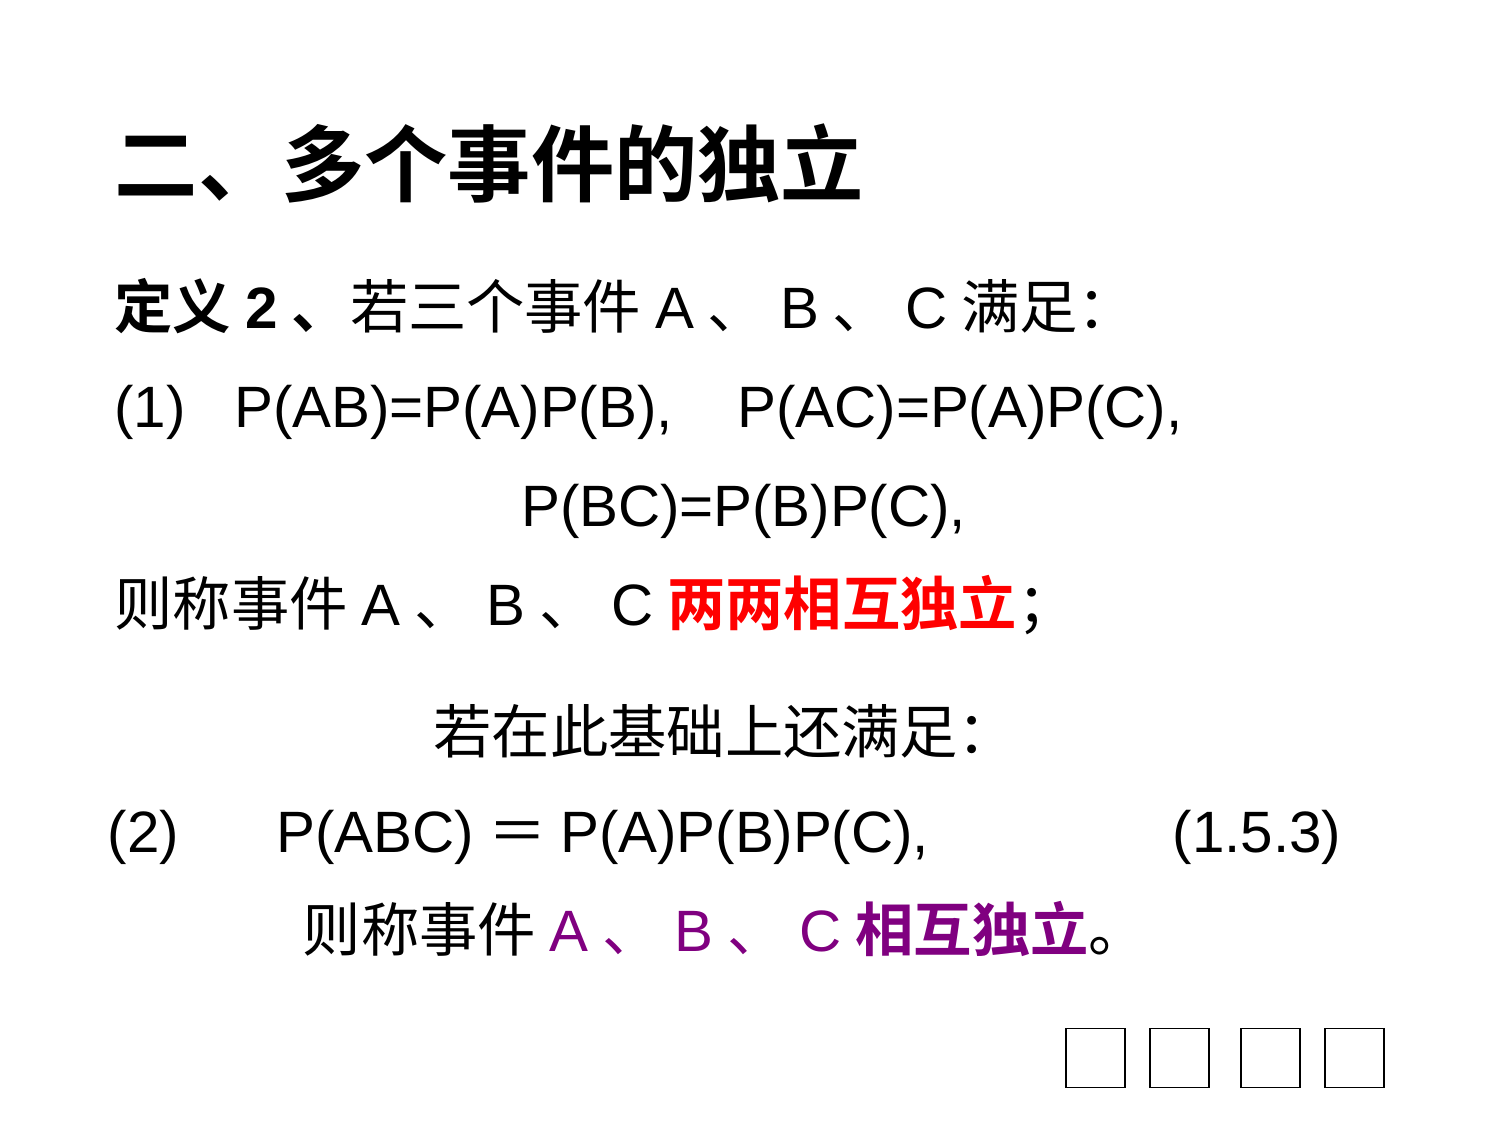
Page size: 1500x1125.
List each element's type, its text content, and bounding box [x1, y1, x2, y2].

text_box [1240, 1028, 1300, 1088]
text_box 若在此基础上还满足： (2) P(ABC)＝P(A)P(B)P(C), (1.5.3) 则称事件A、B、C相互独立。 [87, 687, 1363, 971]
text_box 定义2、若三个事件A、B、C满足： (1) P(AB)=P(A)P(B), P(AC)=P(A)P(C), P(BC)=P(B)P(C), 则称事件A、B、C两两相互独立； [99, 262, 1388, 645]
text_box [1065, 1028, 1126, 1088]
title 二、多个事件的独立 [99, 99, 1375, 225]
text_box [1149, 1028, 1210, 1088]
text_box [1325, 1028, 1385, 1088]
